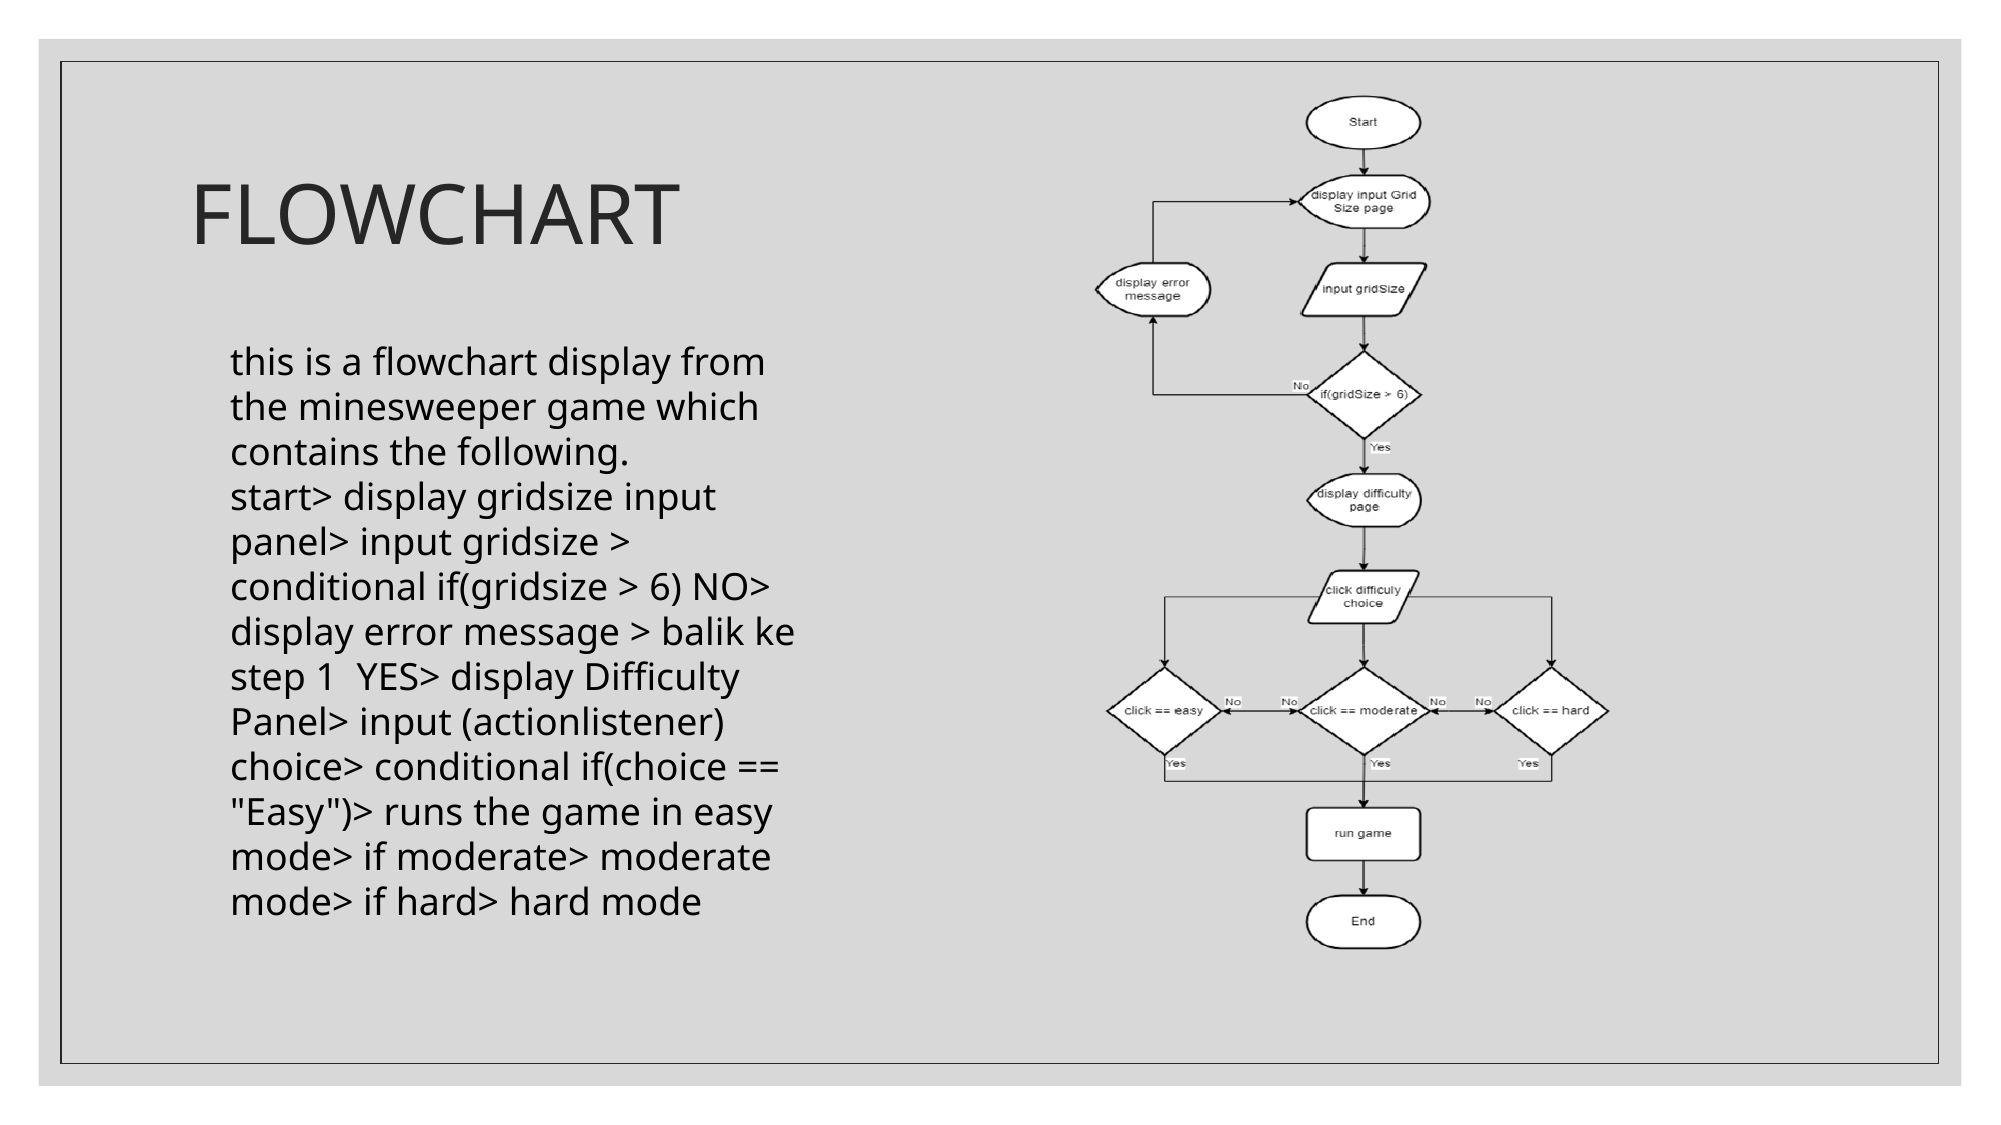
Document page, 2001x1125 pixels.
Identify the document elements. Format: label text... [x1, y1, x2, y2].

text_box this is a flowchart display from the minesweeper game which contains the following. start> display gridsize input panel> input gridsize > conditional if(gridsize > 6) NO> display error message > balik ke step 1 YES> display Difficulty Panel> input (actionlistener) choice> conditional if(choice == "Easy")> runs the game in easy mode> if moderate> moderate mode> if hard> hard mode [215, 330, 822, 931]
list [880, 78, 1847, 1044]
title FLOWCHART [174, 105, 874, 331]
